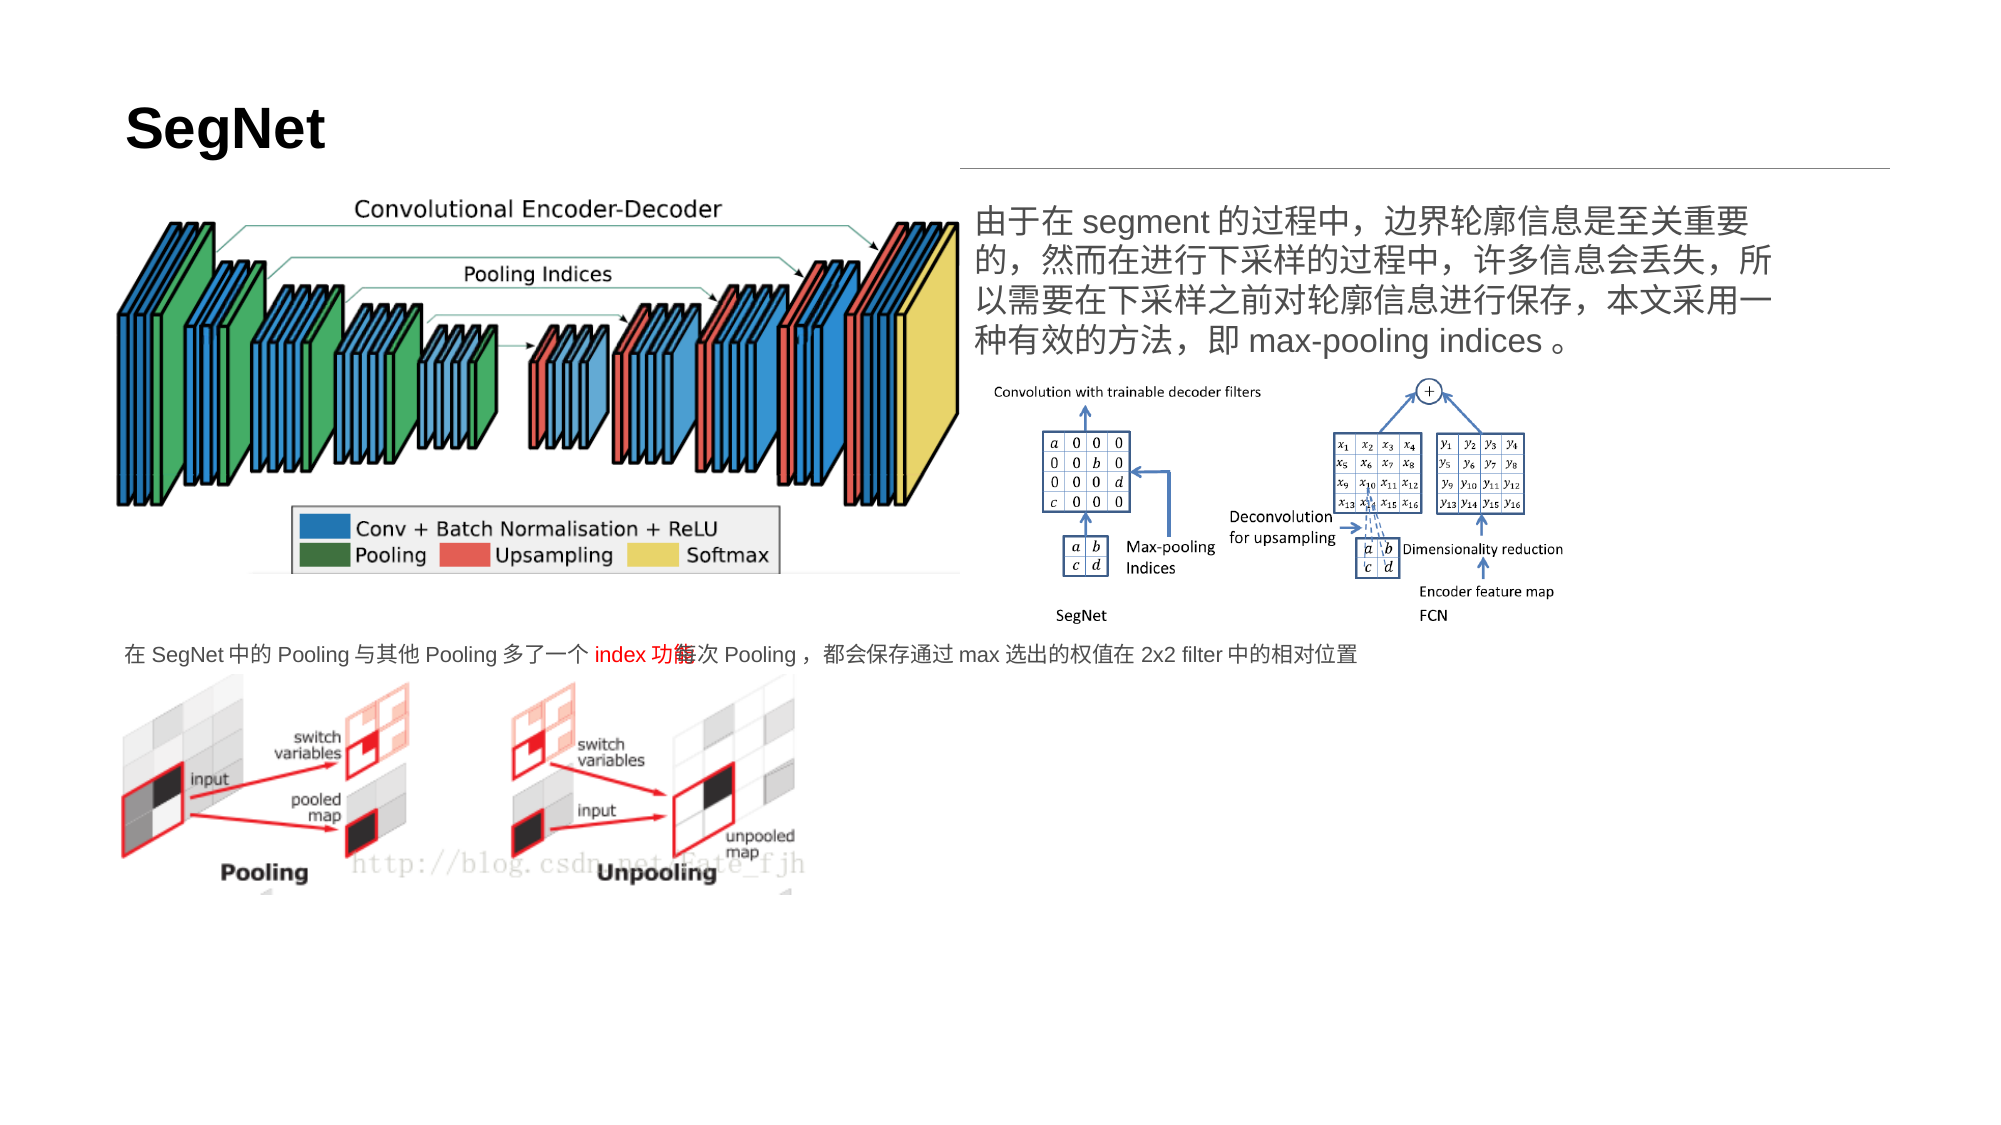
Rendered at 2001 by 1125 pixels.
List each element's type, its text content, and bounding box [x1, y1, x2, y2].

picture [109, 168, 960, 574]
text_box 在SegNet中的Pooling与其他Pooling多了一个index功能 [109, 633, 660, 674]
picture [974, 368, 1580, 634]
picture [109, 674, 823, 896]
title SegNet [109, 0, 1890, 169]
text_box 每次Pooling，都会保存通过max选出的权值在2x2 filter中的相对位置 [660, 633, 1495, 675]
text_box 由于在segment的过程中，边界轮廓信息是至关重要的，然而在进行下采样的过程中，许多信息会丢失，所以需要在下采样之前对轮廓信息进行保存，本文采用一种有效的方法，即max-pooling indices。 [960, 192, 1794, 367]
